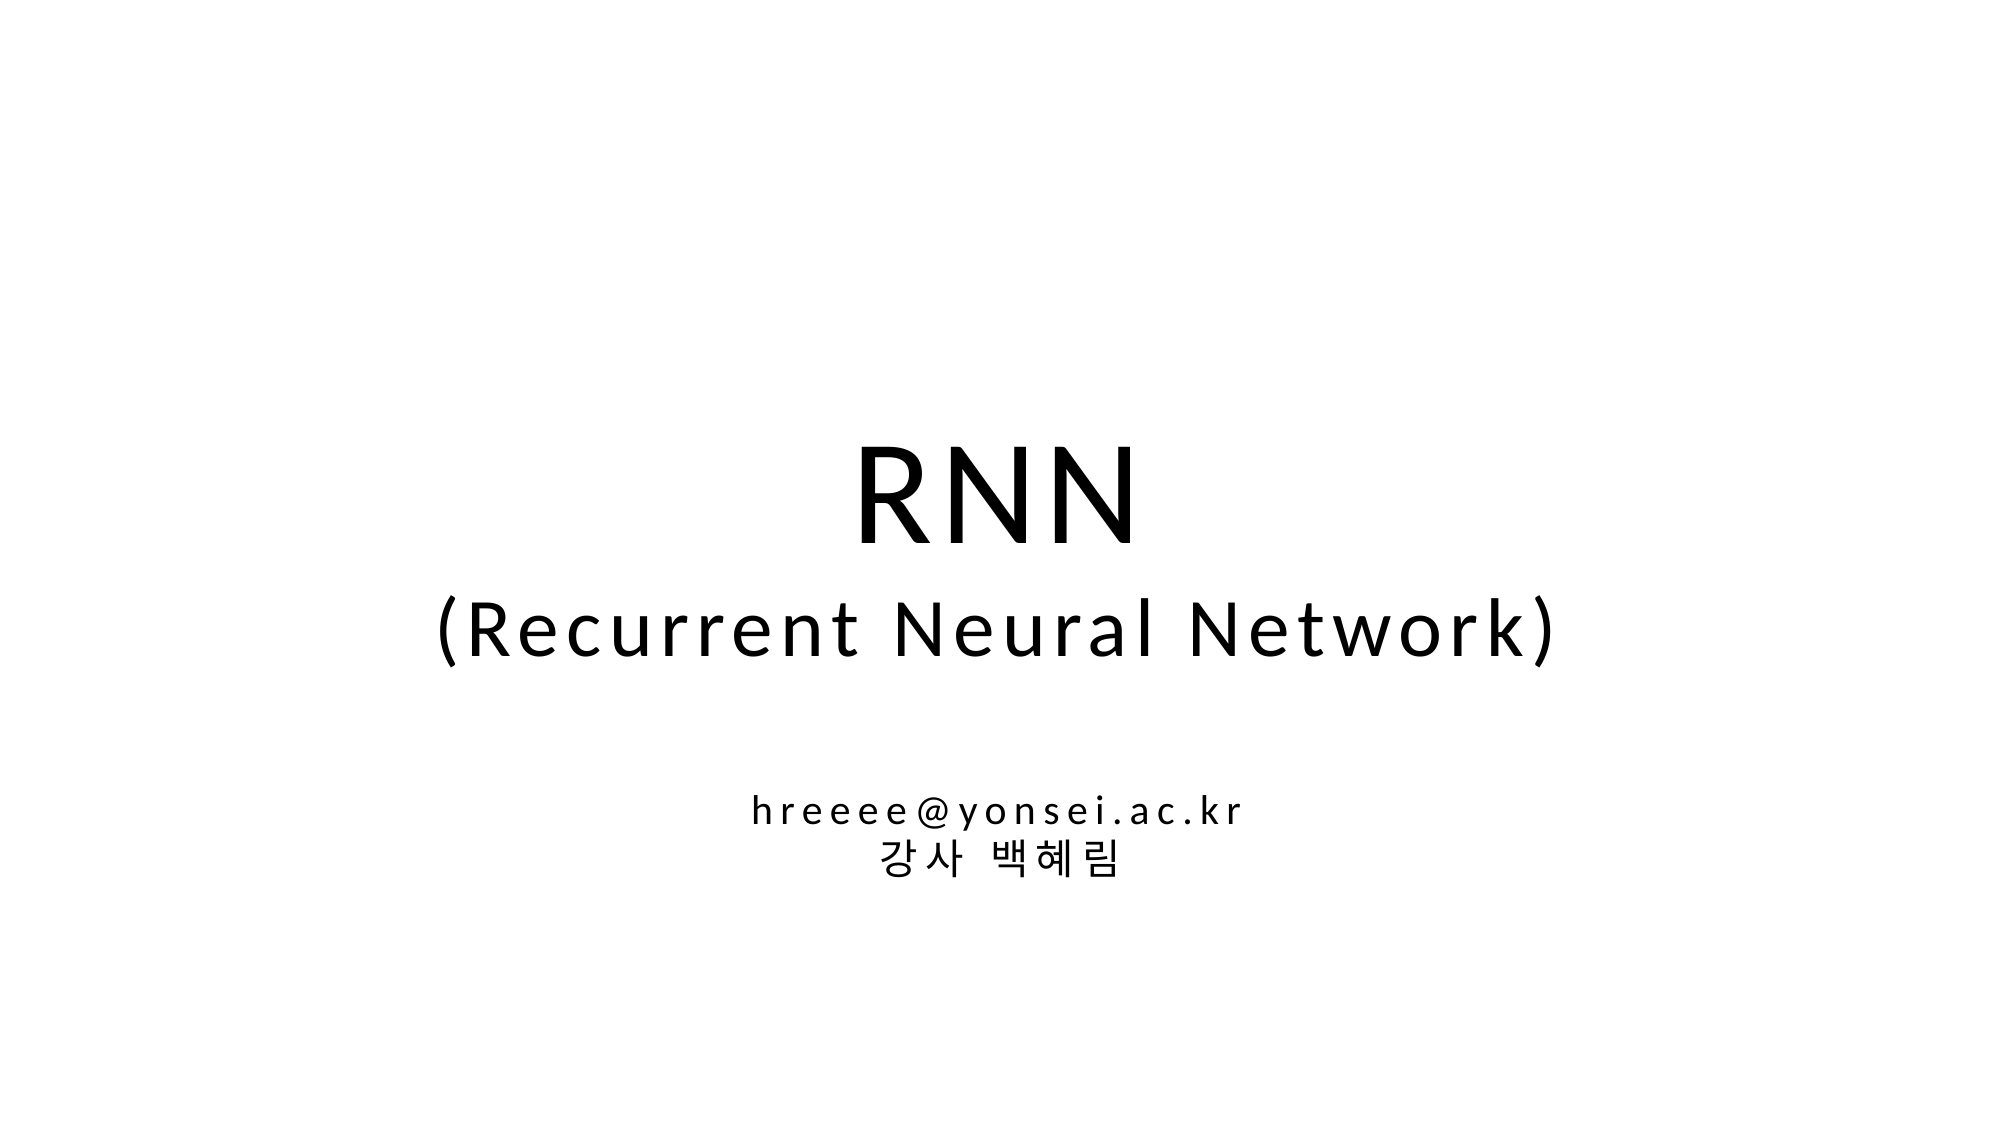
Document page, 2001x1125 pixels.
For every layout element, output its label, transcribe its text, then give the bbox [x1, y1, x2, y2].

title RNN (Recurrent Neural Network) hreeee@yonsei.ac.kr 강사 백혜림 [316, 319, 1684, 884]
